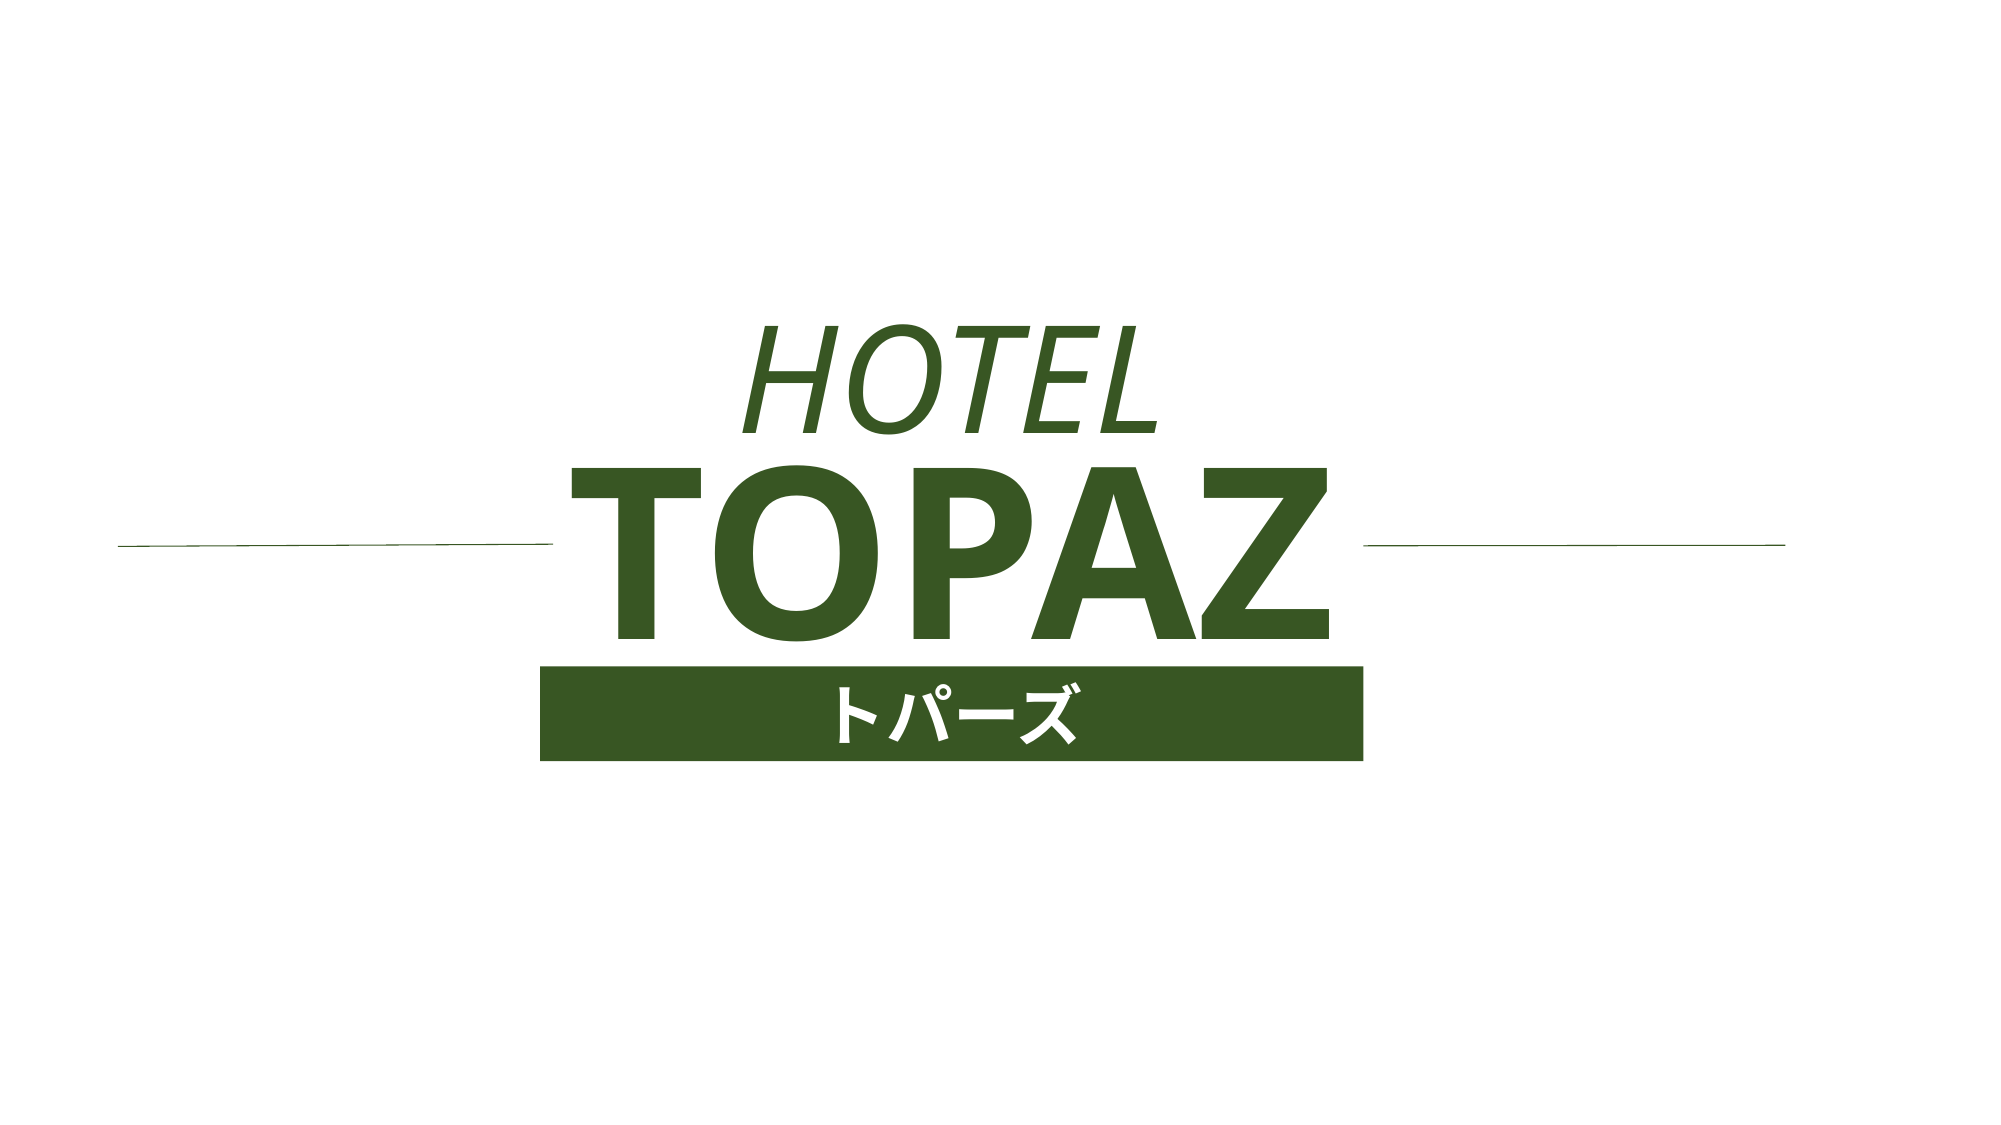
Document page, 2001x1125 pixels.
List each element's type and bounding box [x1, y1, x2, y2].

text_box [539, 304, 1364, 763]
